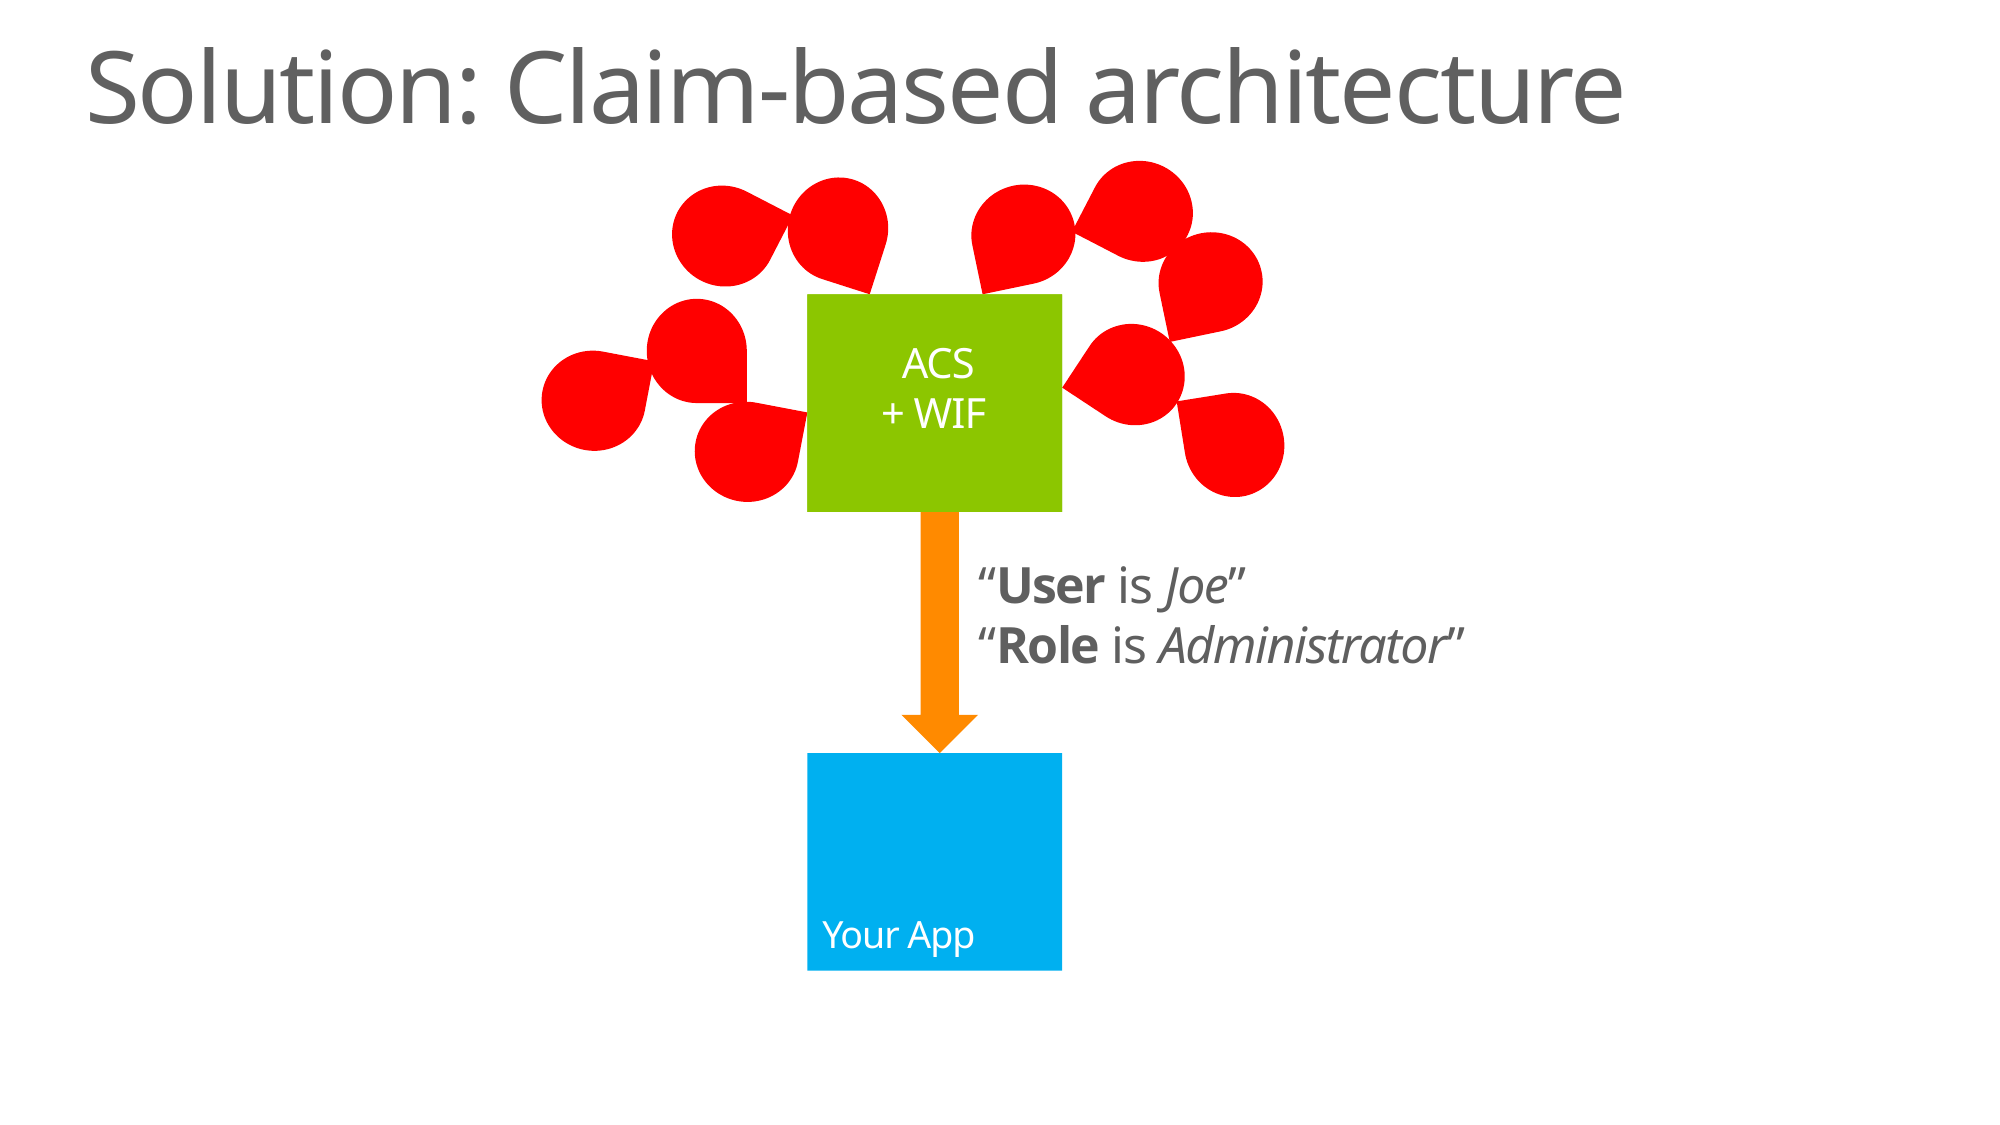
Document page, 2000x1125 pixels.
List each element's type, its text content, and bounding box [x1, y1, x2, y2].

text_box [671, 184, 794, 288]
text_box [1157, 231, 1264, 343]
text_box [970, 183, 1077, 294]
text_box [693, 401, 807, 503]
text_box [540, 349, 655, 452]
title Solution: Claim-based architecture [85, 37, 2000, 147]
text_box [646, 298, 748, 404]
text_box [900, 513, 979, 754]
text_box [1063, 323, 1186, 427]
text_box “User is Joe” “Role is Administrator” [978, 553, 1491, 674]
text_box [1175, 392, 1286, 498]
text_box [1071, 160, 1194, 263]
text_box ACS + WIF [807, 294, 1063, 513]
text_box [787, 176, 889, 294]
text_box Your App [807, 752, 1063, 971]
